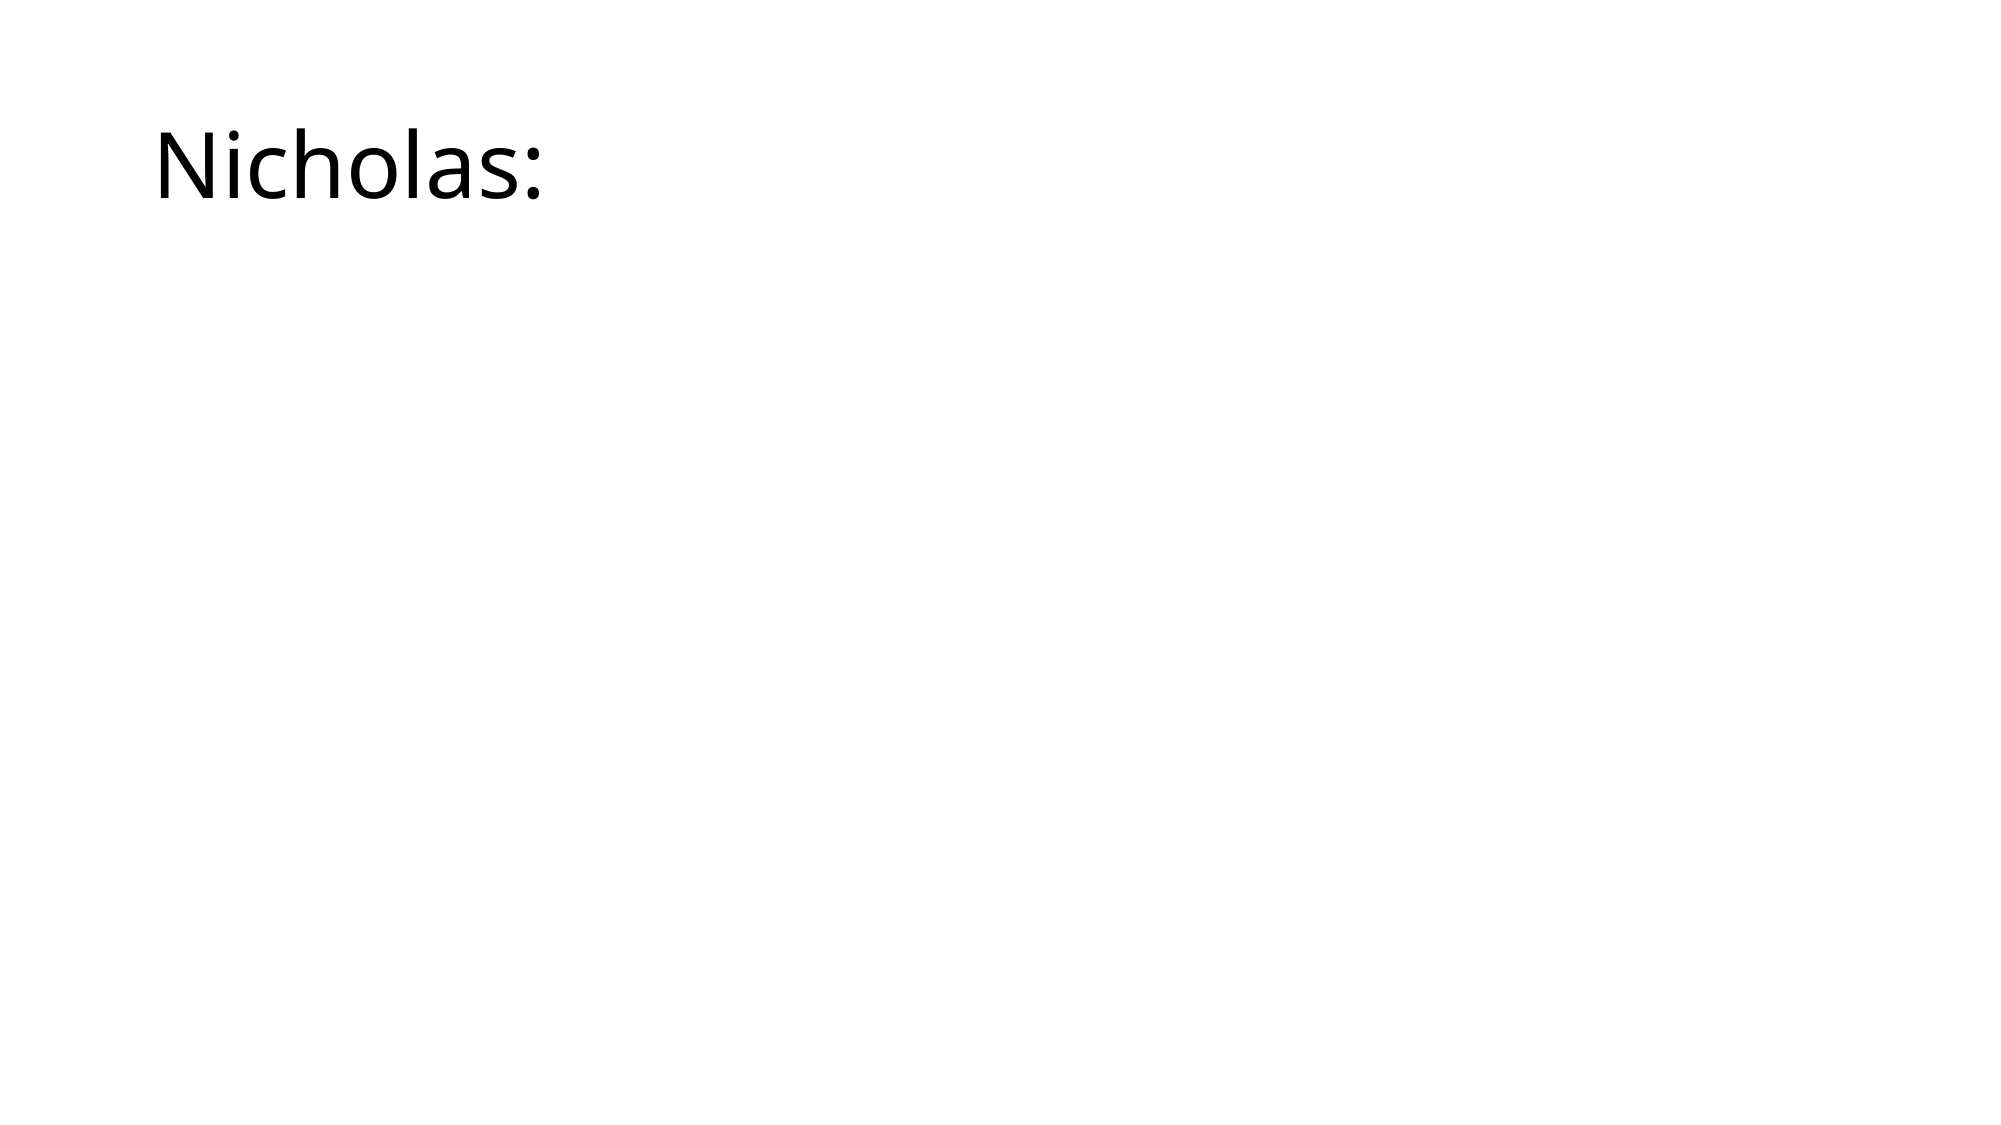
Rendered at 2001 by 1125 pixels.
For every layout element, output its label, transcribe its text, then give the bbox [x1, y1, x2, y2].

title Nicholas: [137, 59, 1863, 278]
